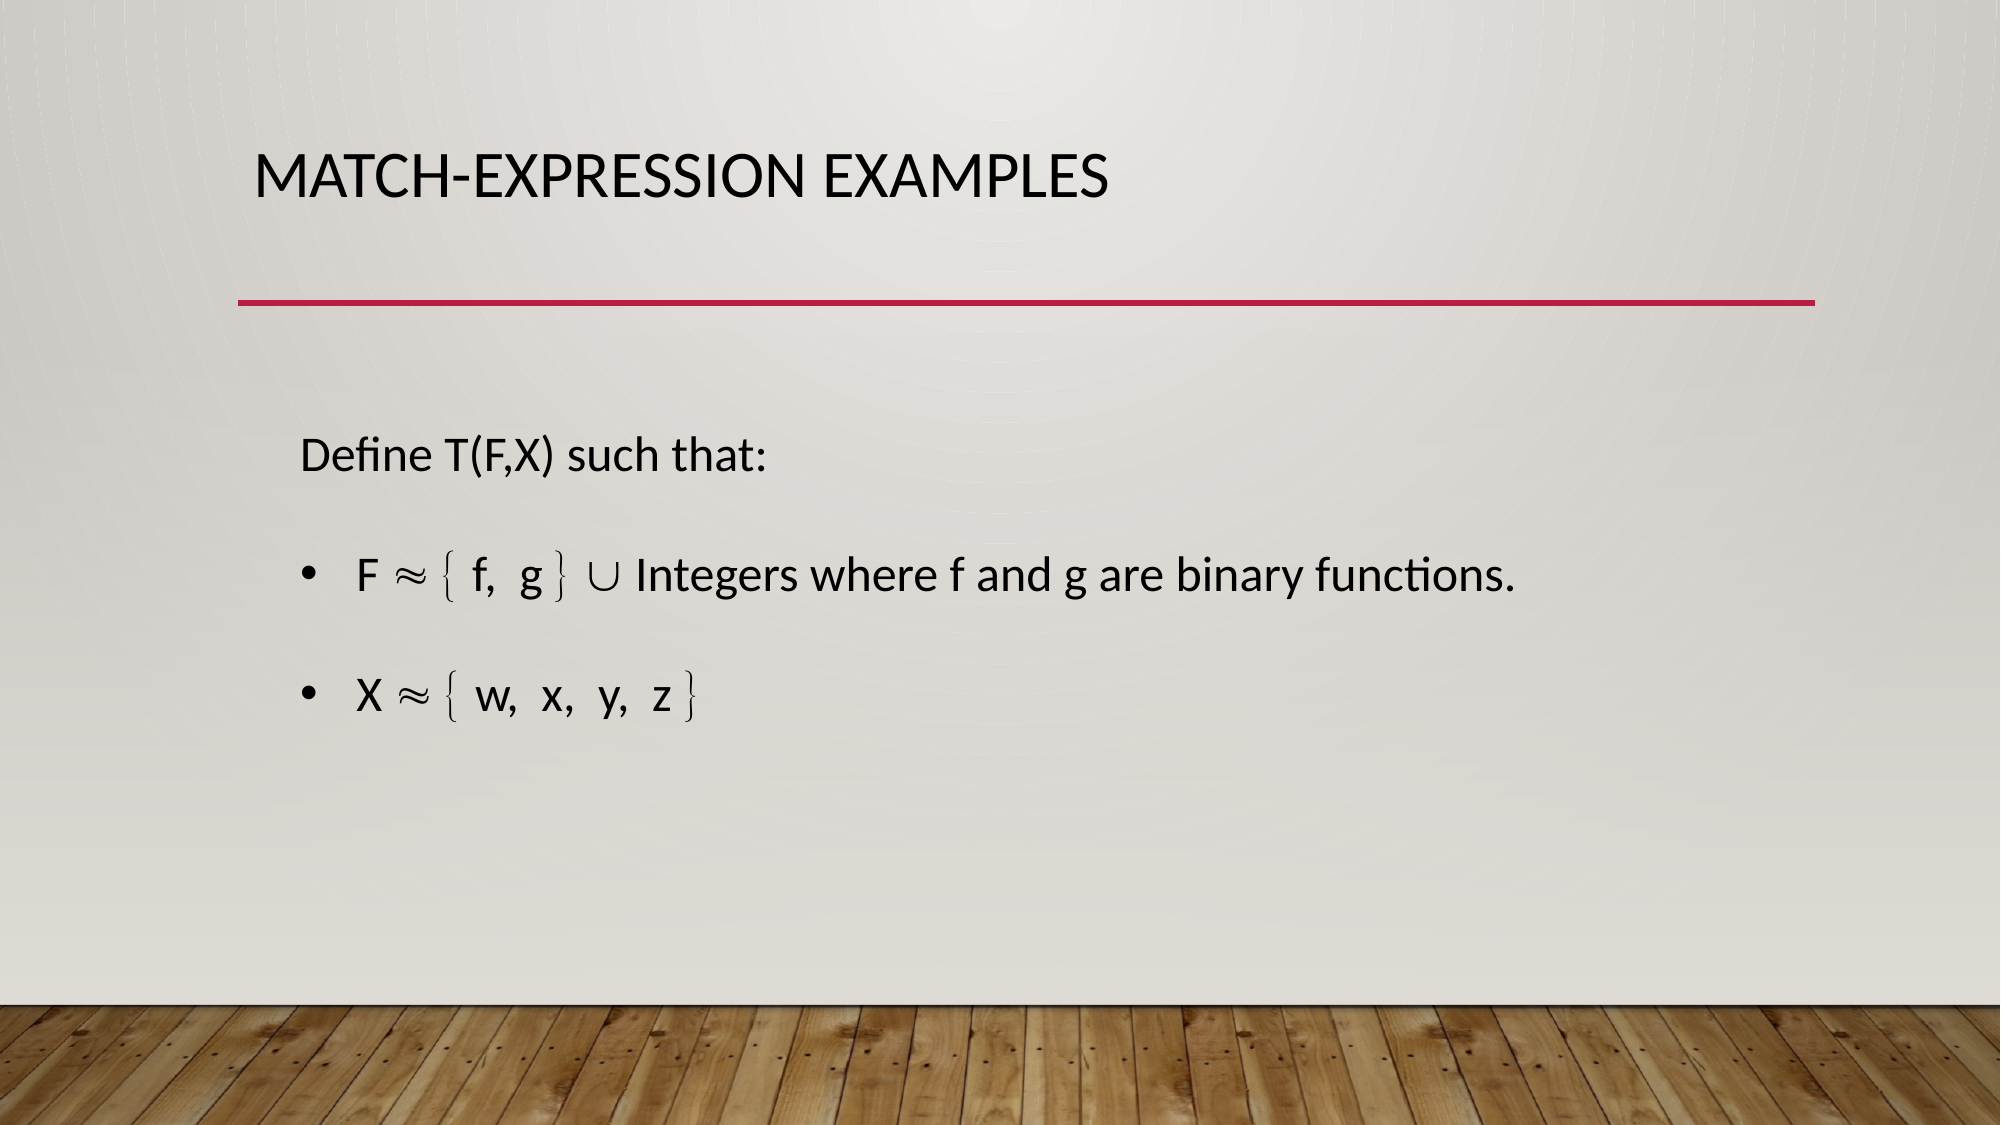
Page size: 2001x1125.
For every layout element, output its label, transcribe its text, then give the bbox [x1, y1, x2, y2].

text_box Deﬁne T(F,X) such that: F   f, g   Integers where f and g are binary functions. X   w, x, y, z  [285, 414, 1841, 730]
picture [0, 1005, 2000, 1125]
title Match-Expression Examples [238, 131, 1814, 305]
